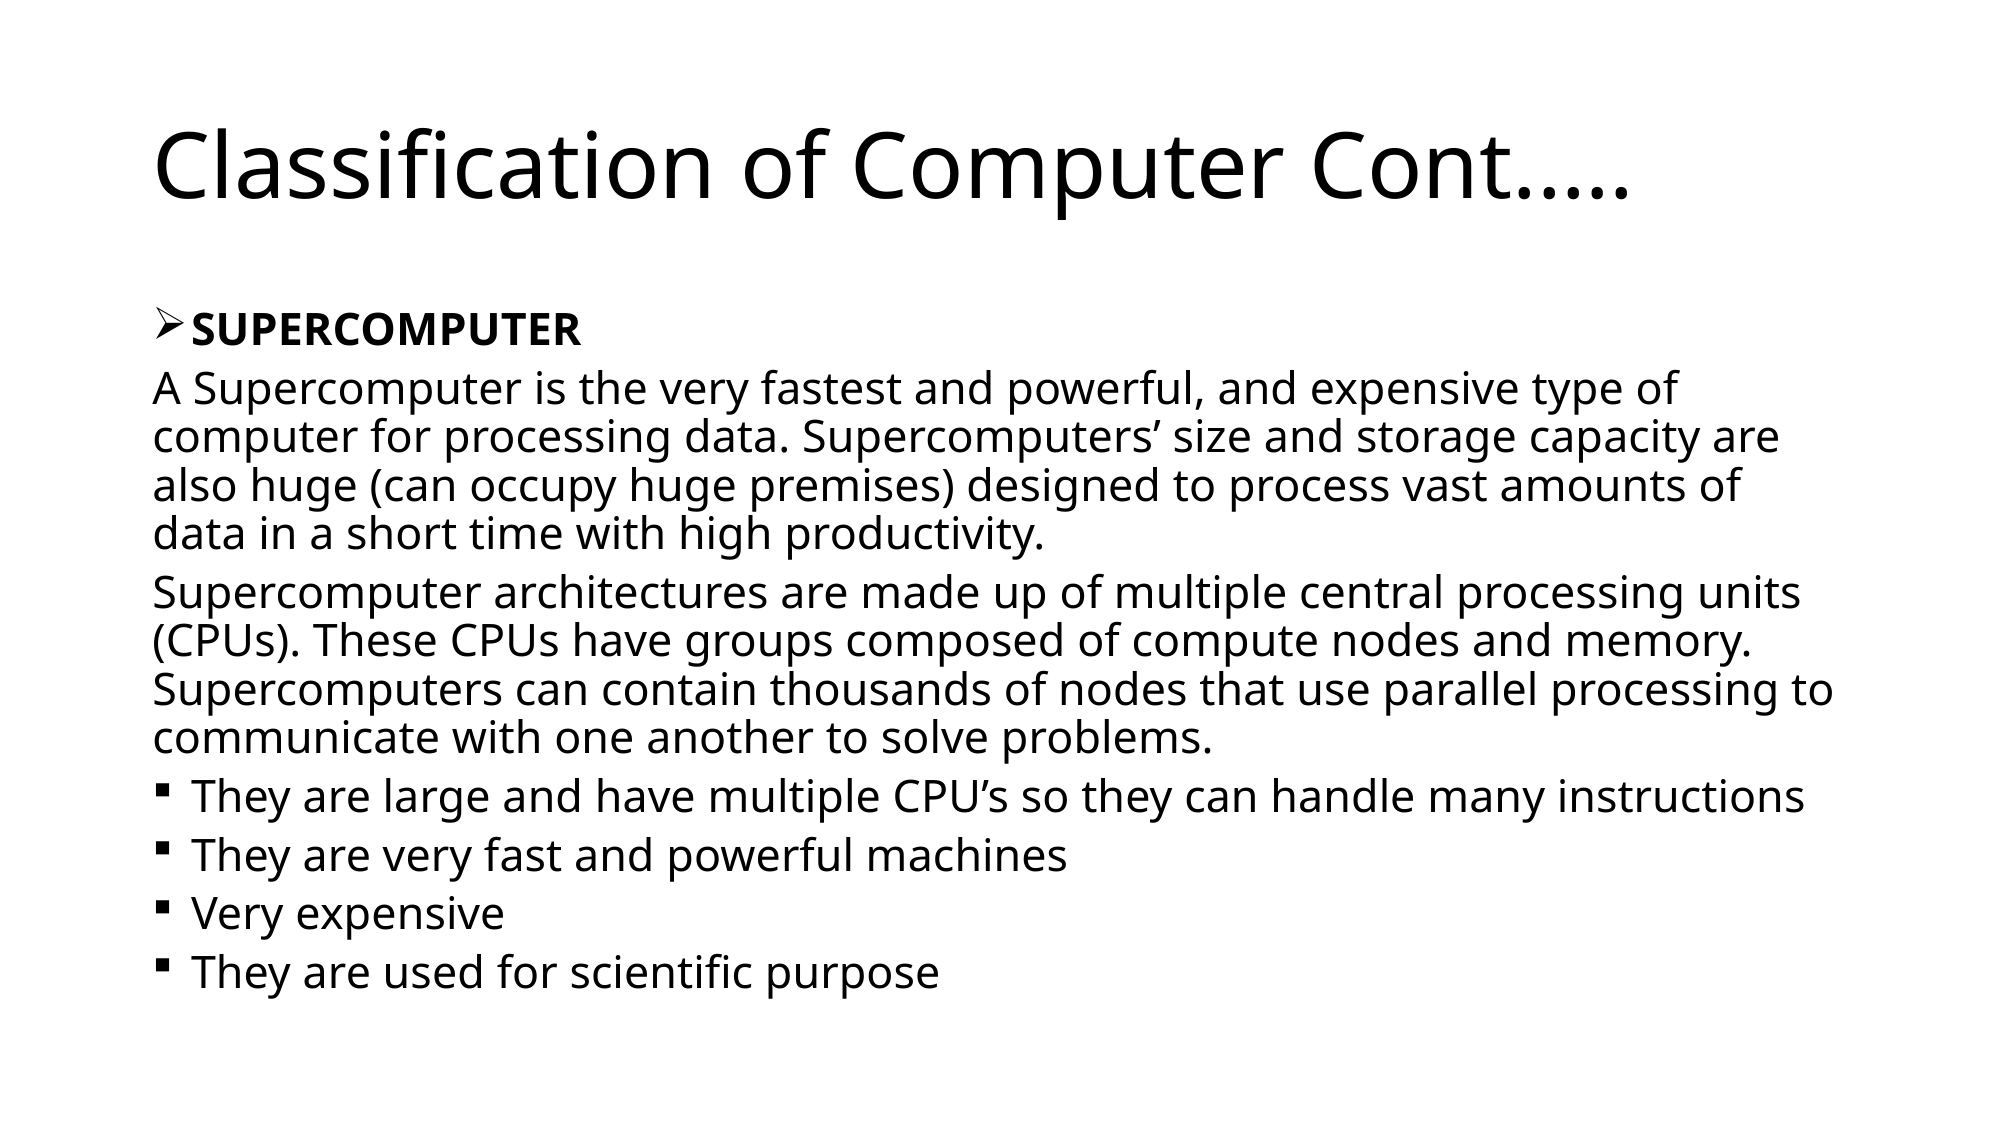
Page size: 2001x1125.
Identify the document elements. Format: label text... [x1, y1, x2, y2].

list SUPERCOMPUTER A Supercomputer is the very fastest and powerful, and expensive type of computer for processing data. Supercomputers’ size and storage capacity are also huge (can occupy huge premises) designed to process vast amounts of data in a short time with high productivity. Supercomputer architectures are made up of multiple central processing units (CPUs). These CPUs have groups composed of compute nodes and memory. Supercomputers can contain thousands of nodes that use parallel processing to communicate with one another to solve problems. They are large and have multiple CPU’s so they can handle many instructions They are very fast and powerful machines Very expensive They are used for scientific purpose [137, 299, 1863, 1014]
title Classification of Computer Cont.…. [137, 59, 1863, 278]
